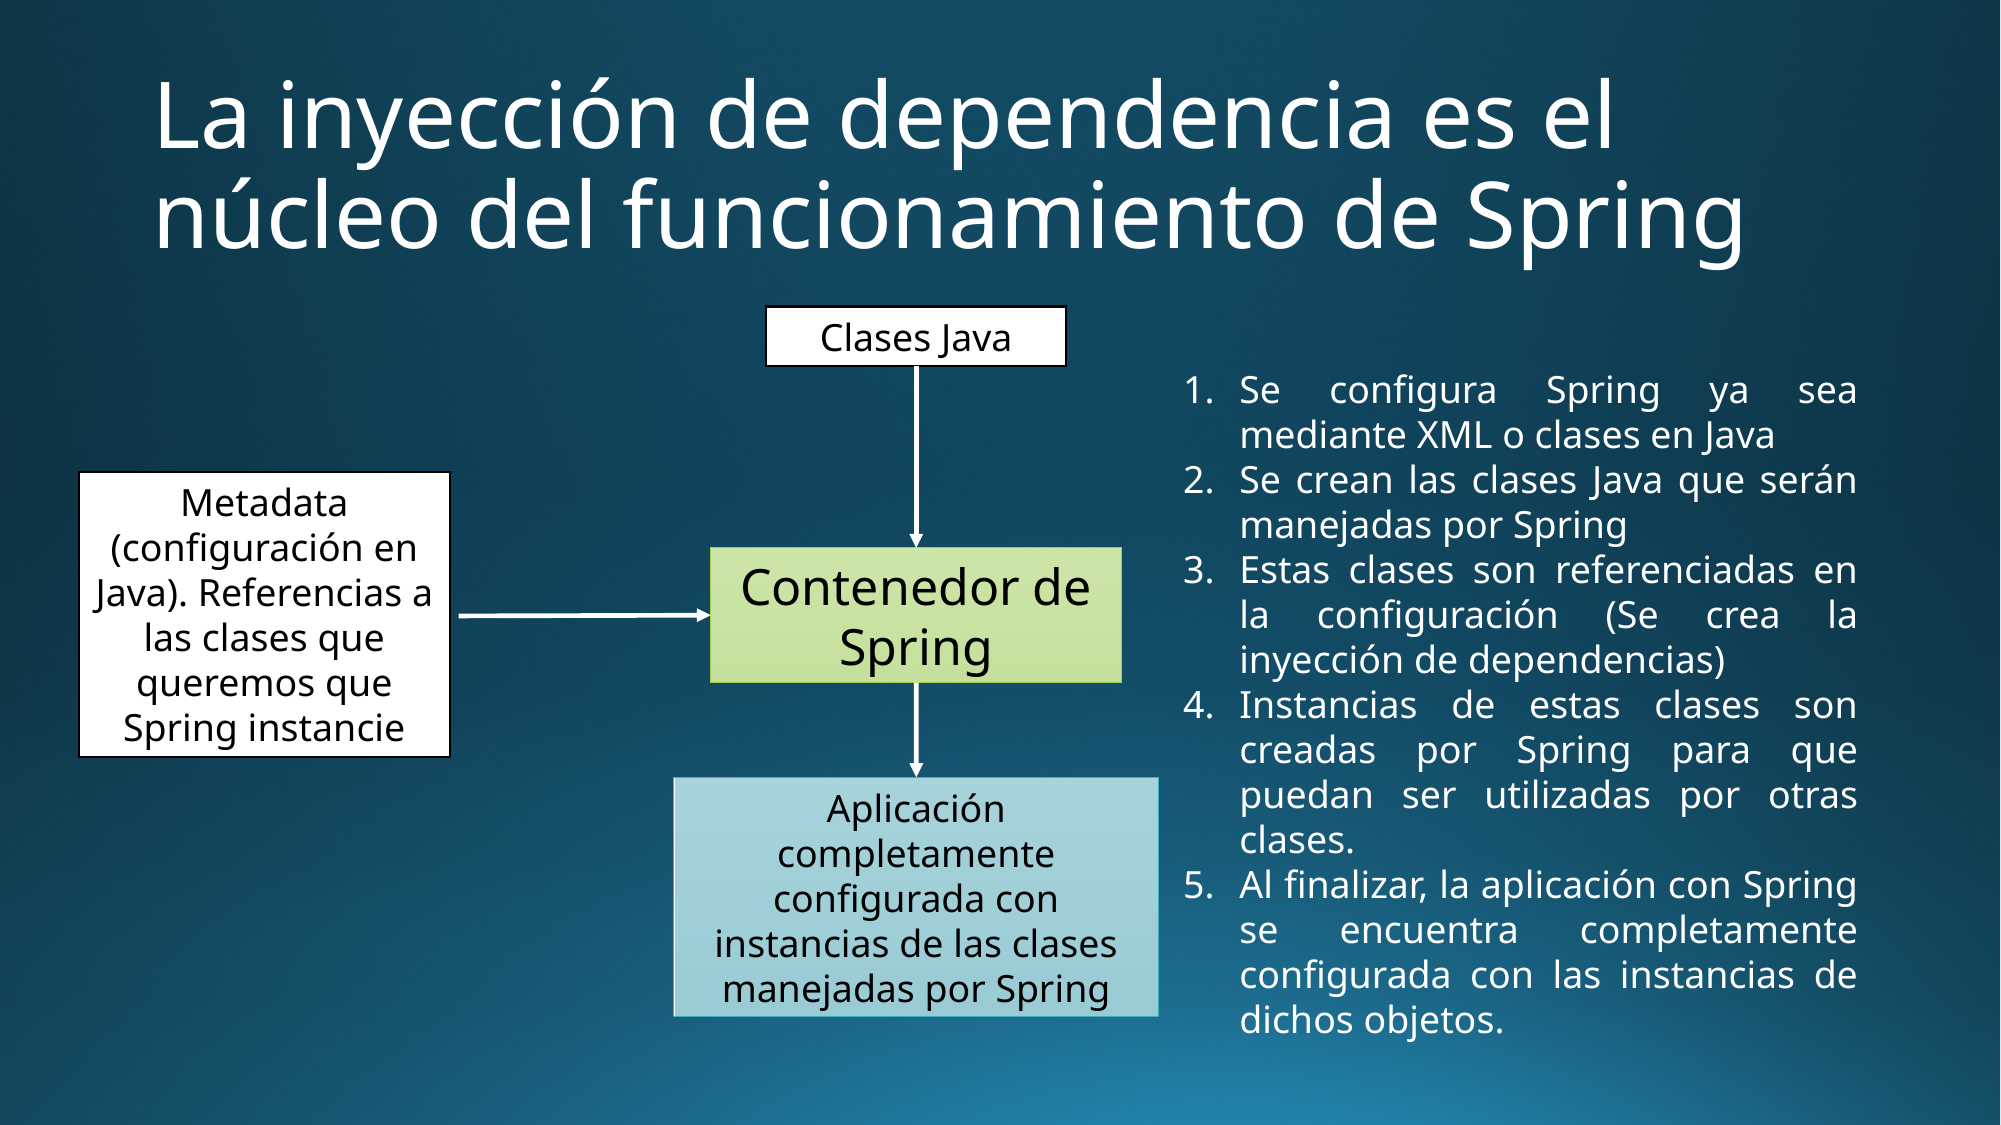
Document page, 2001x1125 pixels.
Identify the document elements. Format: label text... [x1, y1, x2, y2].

text_box Clases Java [765, 305, 1067, 367]
title La inyección de dependencia es el núcleo del funcionamiento de Spring [137, 59, 1863, 278]
text_box Metadata (configuración en Java). Referencias a las clases que queremos que Spring instancie [78, 471, 451, 758]
text_box Contenedor de Spring [710, 547, 1122, 683]
picture [0, 0, 2001, 1125]
text_box Aplicación completamente configurada con instancias de las clases manejadas por Spring [673, 777, 1159, 1017]
text_box Se configura Spring ya sea mediante XML o clases en Java Se crean las clases Java que serán manejadas por Spring Estas clases son referenciadas en la configuración (Se crea la inyección de dependencias) Instancias de estas clases son creadas por Spring para que puedan ser utilizadas por otras clases. Al finalizar, la aplicación con Spring se encuentra completamente configurada con las instancias de dichos objetos. [1168, 358, 1874, 1049]
